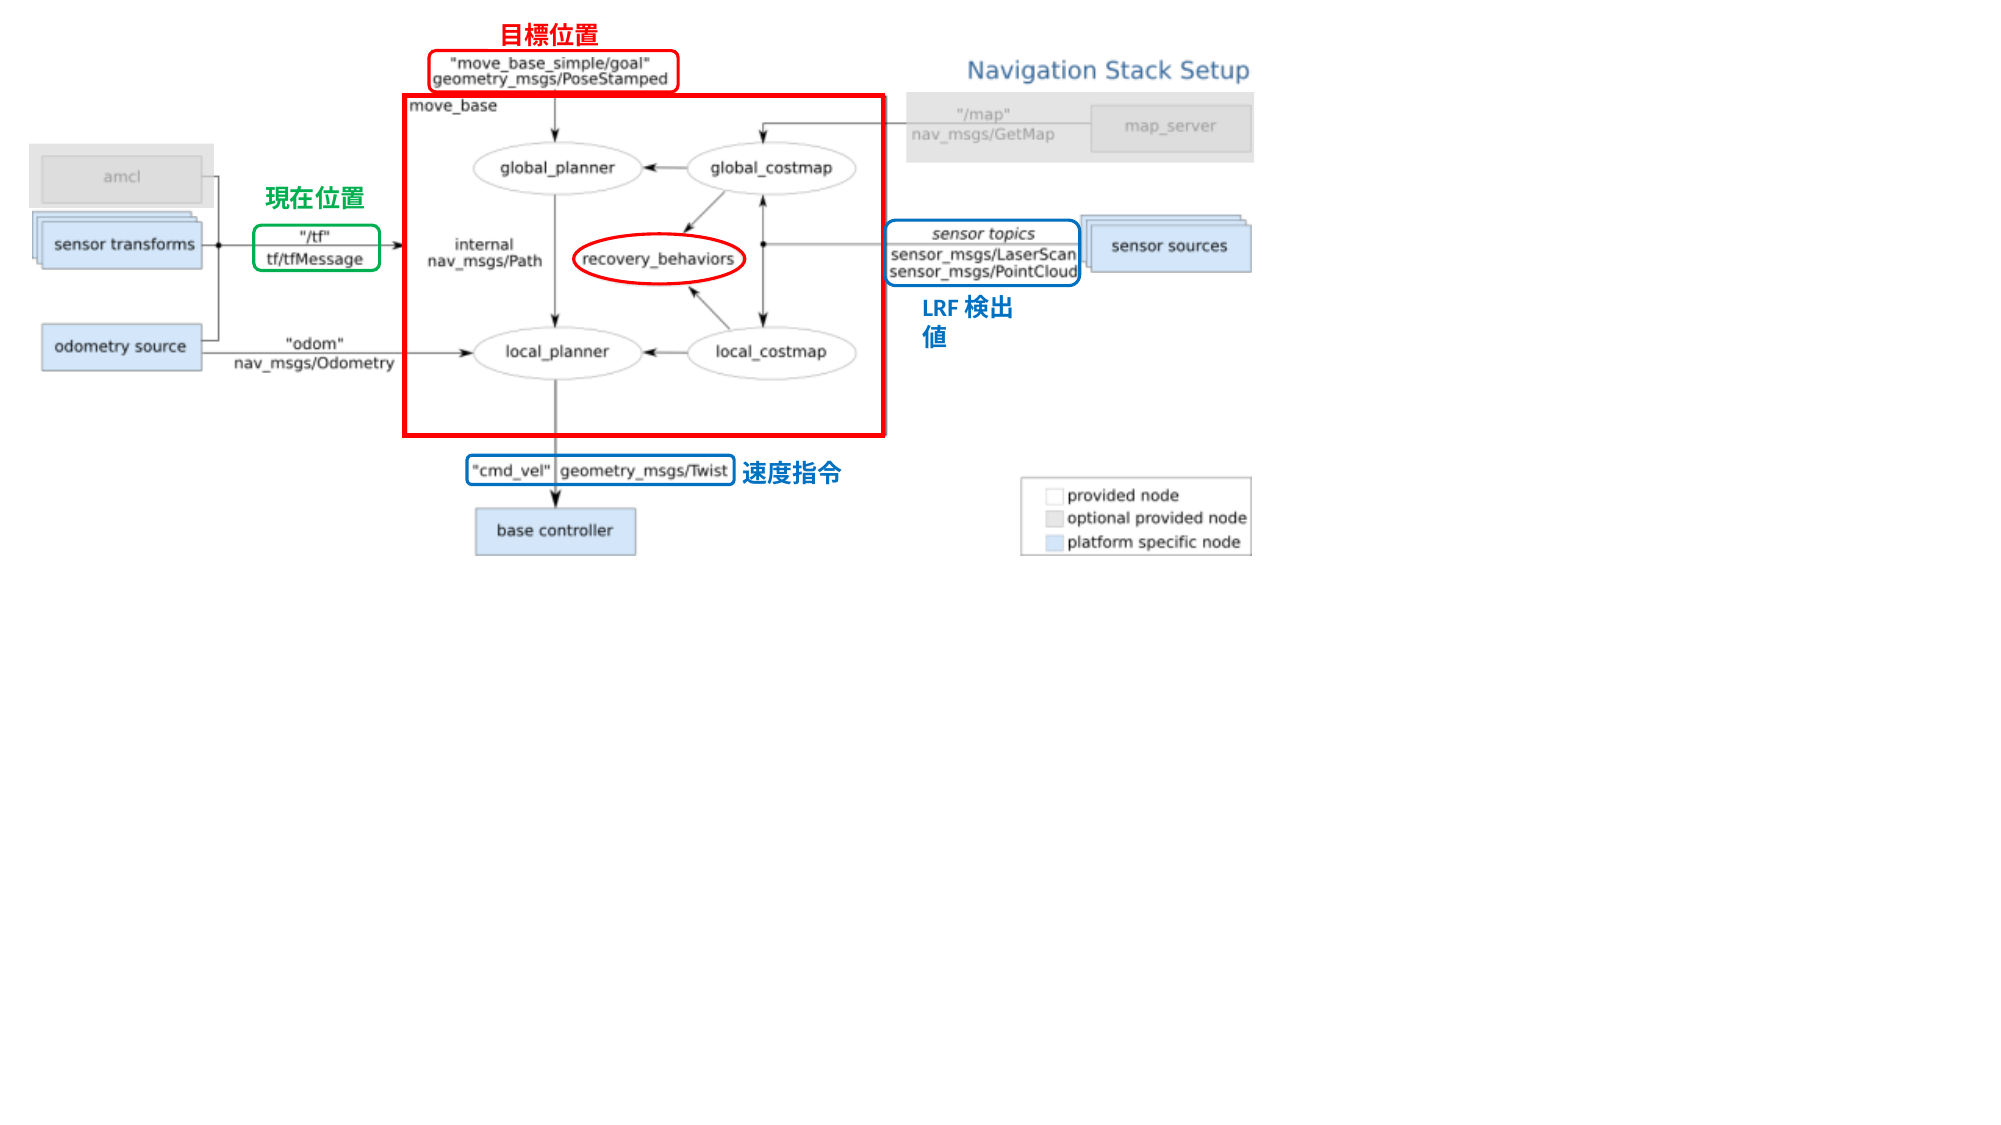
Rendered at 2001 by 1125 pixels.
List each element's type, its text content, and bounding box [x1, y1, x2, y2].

text_box 目標位置 [484, 12, 627, 49]
picture [32, 57, 1252, 556]
text_box [28, 143, 32, 209]
text_box [428, 49, 680, 57]
